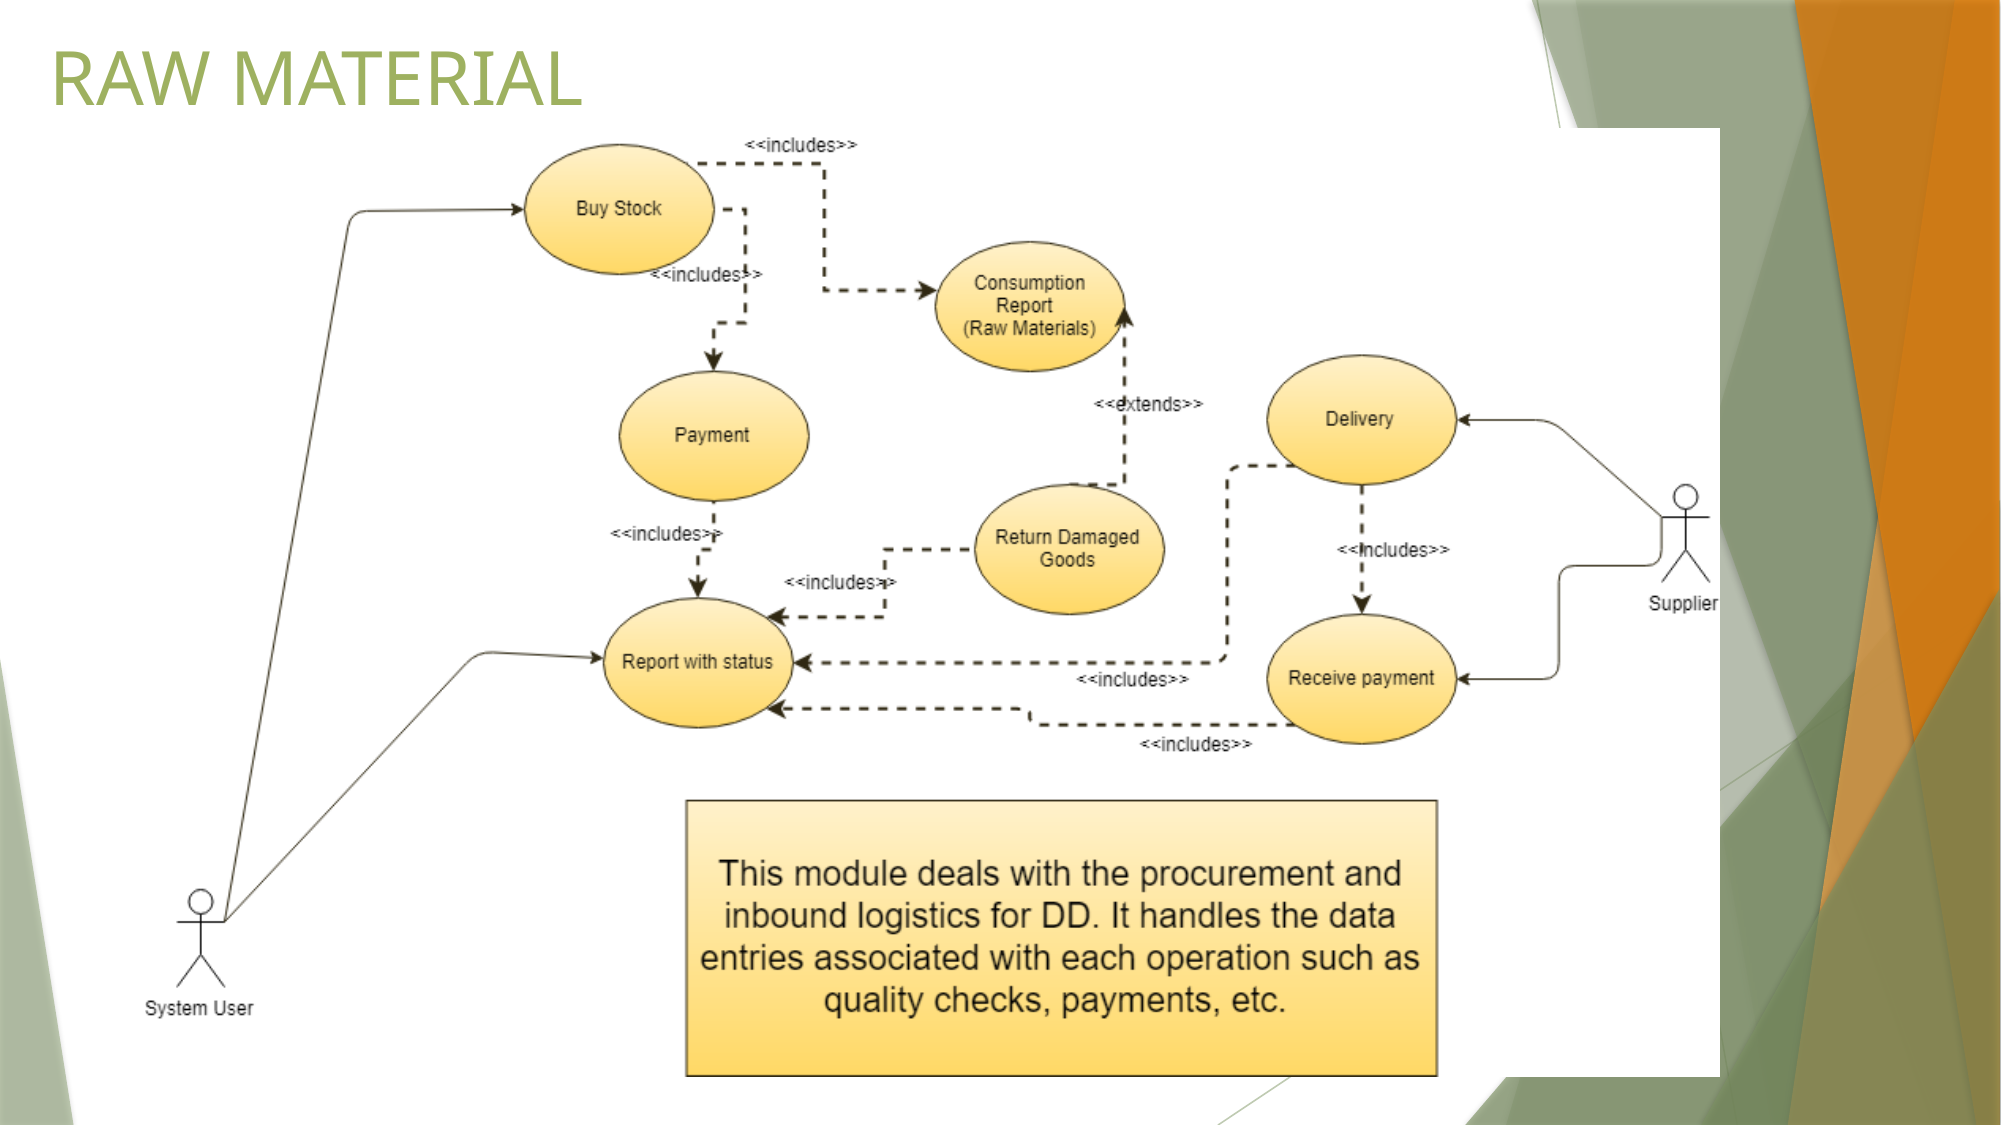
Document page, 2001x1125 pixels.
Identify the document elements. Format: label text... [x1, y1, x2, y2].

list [145, 128, 1720, 1077]
title RAW MATERIAL [34, 23, 1470, 159]
